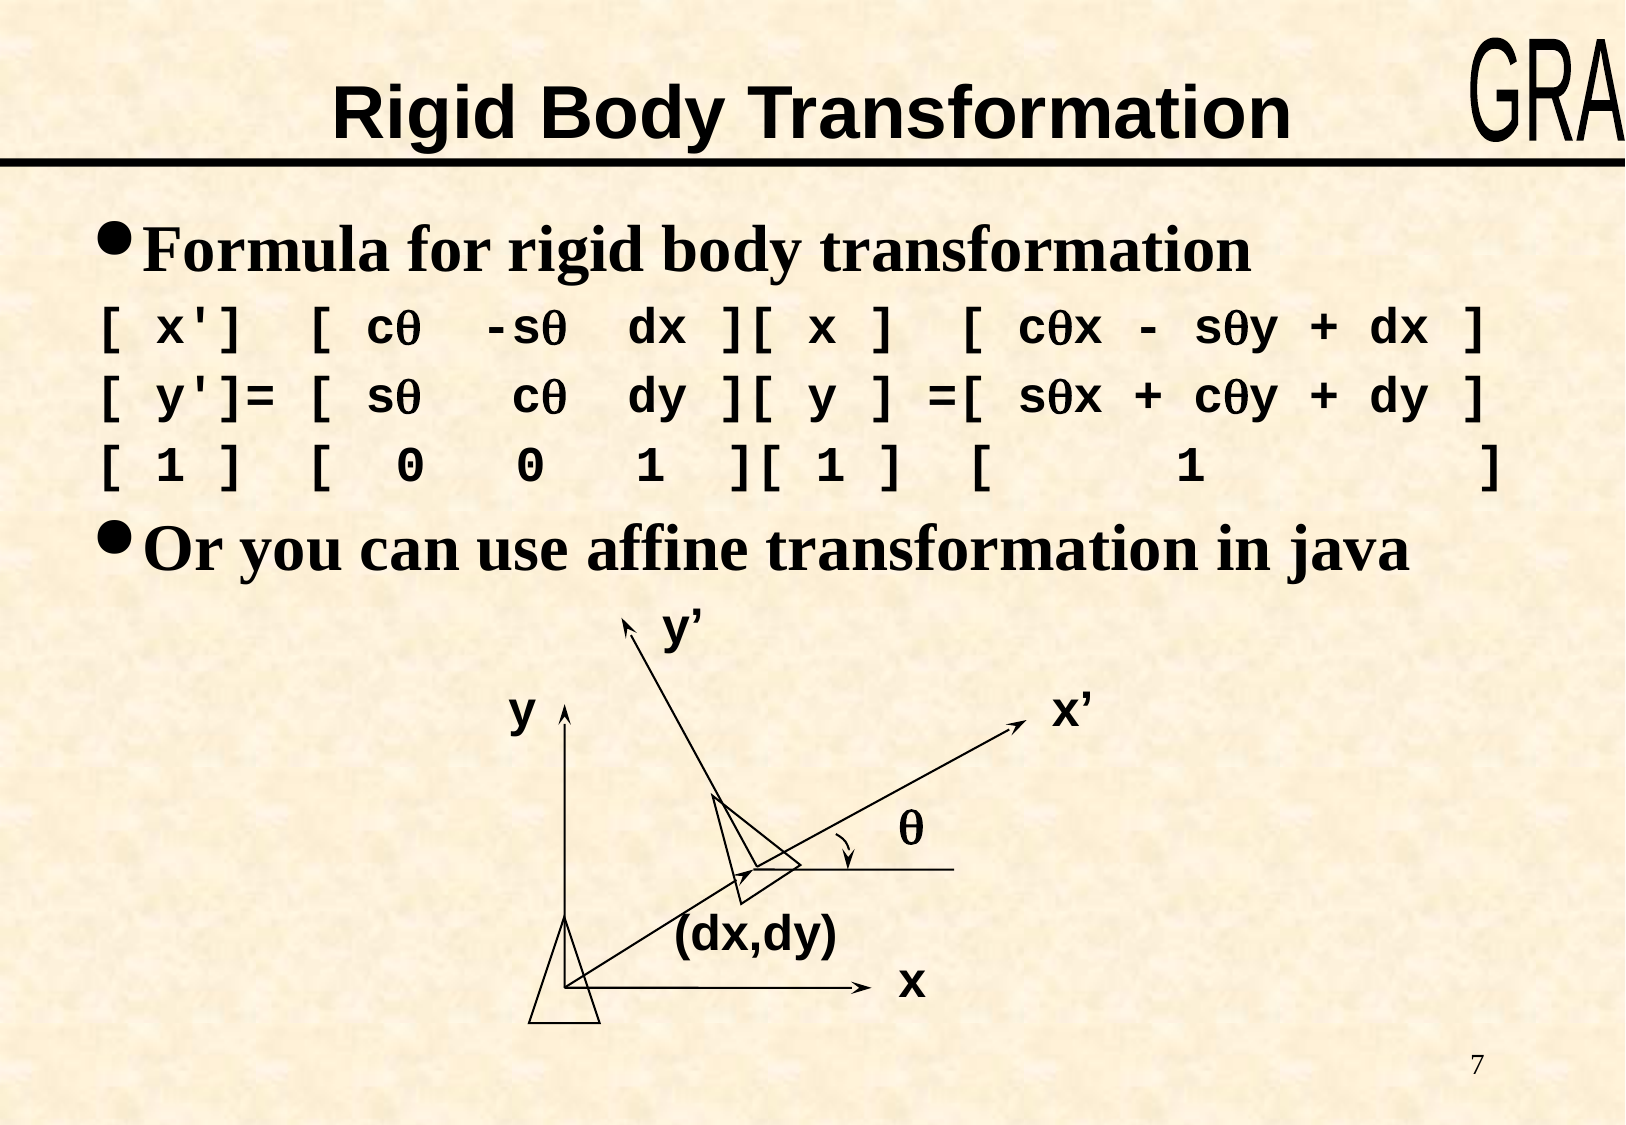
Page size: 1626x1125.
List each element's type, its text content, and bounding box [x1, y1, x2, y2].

list Formula for rigid body transformation [ x'] [ cq -sq dx ][ x ] [ cqx - sqy + dx ] [ y']= [ sq cq dy ][ y ] =[ sqx + cqy + dy ] [ 1 ] [ 0 0 1 ][ 1 ] [ 1 ] Or you can use affine transformation in java [80, 206, 1545, 1044]
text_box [493, 526, 1109, 1016]
picture [0, 0, 1626, 1125]
title Rigid Body Transformation [137, 12, 1488, 163]
slide_number 7 [1162, 1044, 1500, 1100]
